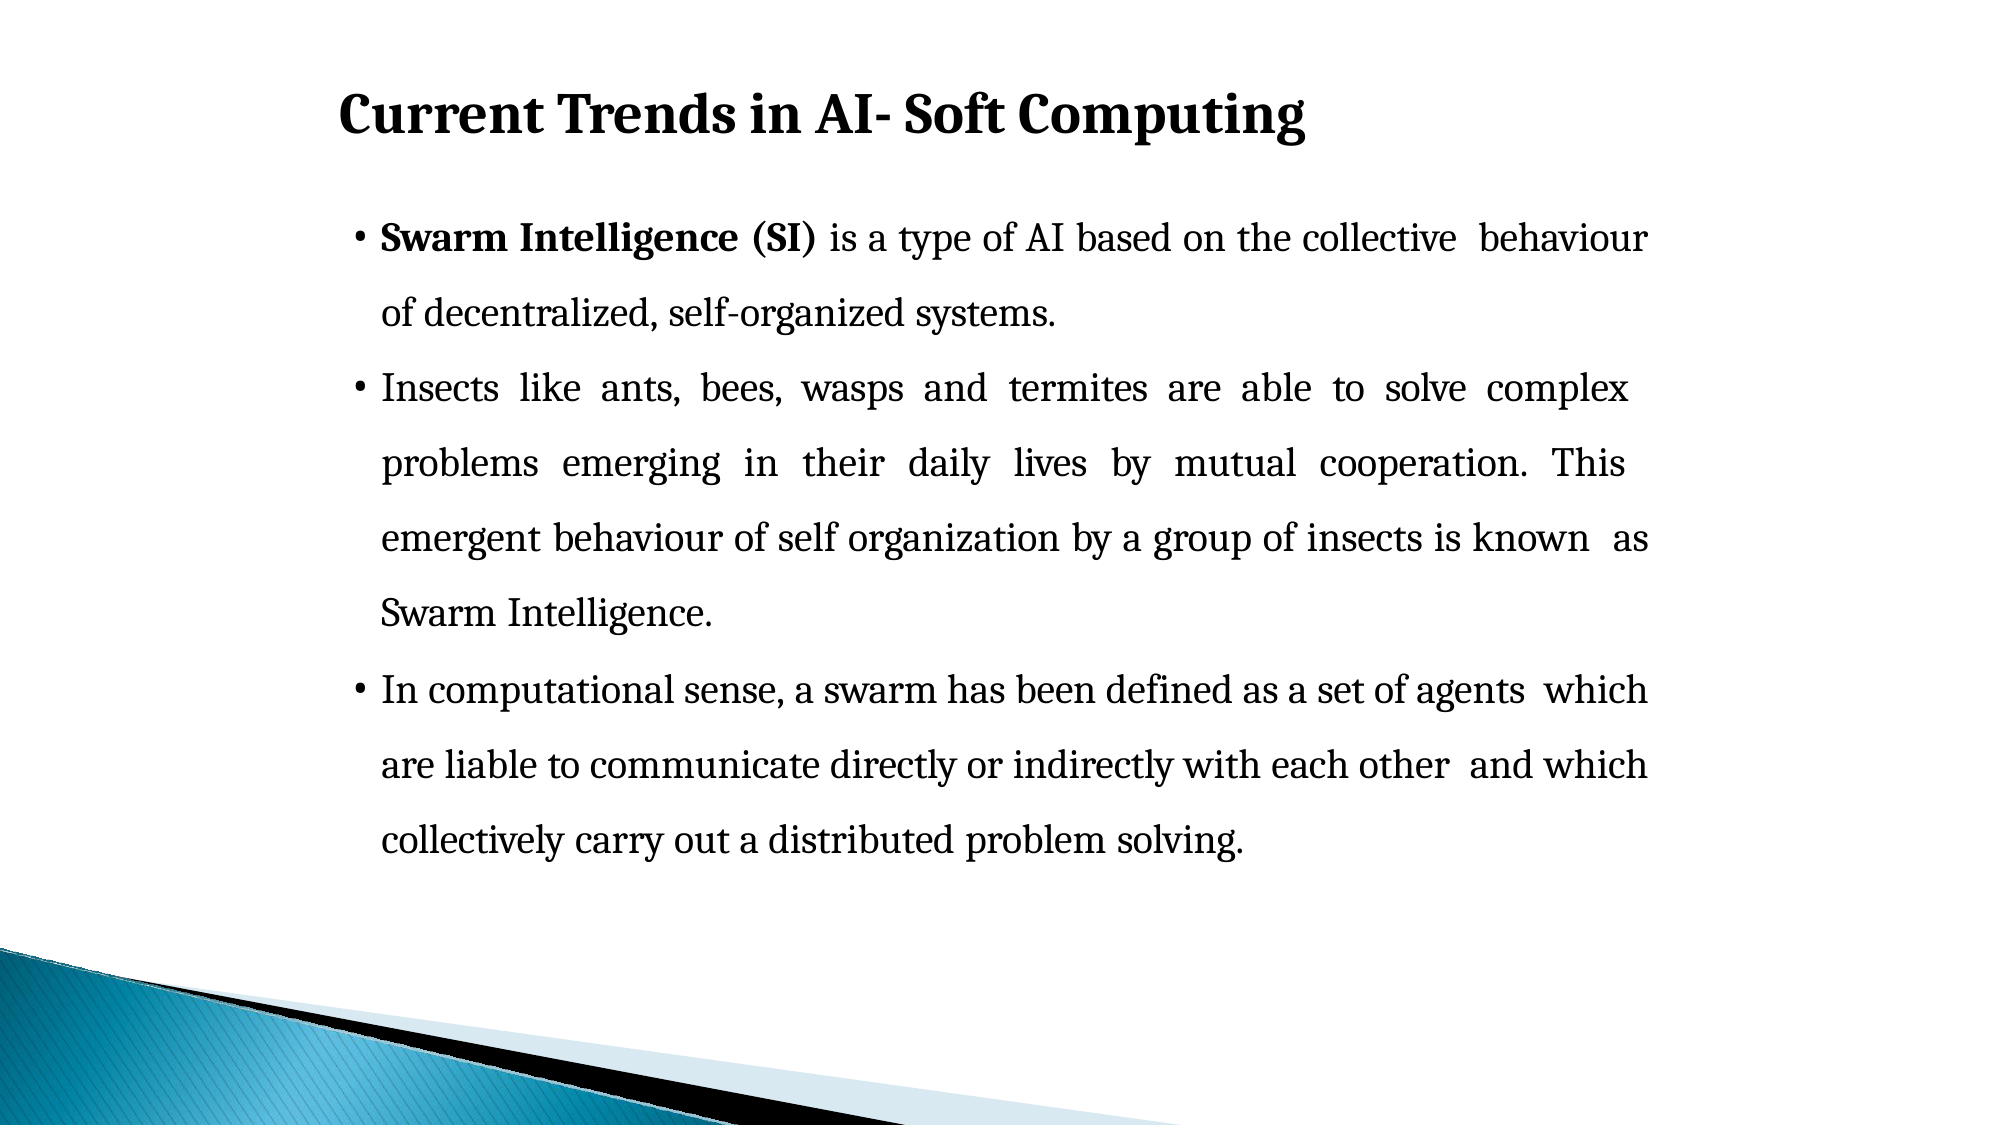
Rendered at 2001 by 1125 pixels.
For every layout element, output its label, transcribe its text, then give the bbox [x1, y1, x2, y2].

title Current Trends in AI- Soft Computing [337, 73, 1333, 264]
picture [0, 948, 744, 1125]
picture [550, 1089, 560, 1093]
text_box Swarm Intelligence (SI) is a type of AI based on the collective behaviour of decentralized, self-organized systems. Insects like ants, bees, wasps and termites are able to solve complex problems emerging in their daily lives by mutual cooperation. This emergent behaviour of self organization by a group of insects is known as Swarm Intelligence. In computational sense, a swarm has been defined as a set of agents which are liable to communicate directly or indirectly with each other and which collectively carry out a distributed problem solving. [350, 182, 1650, 863]
